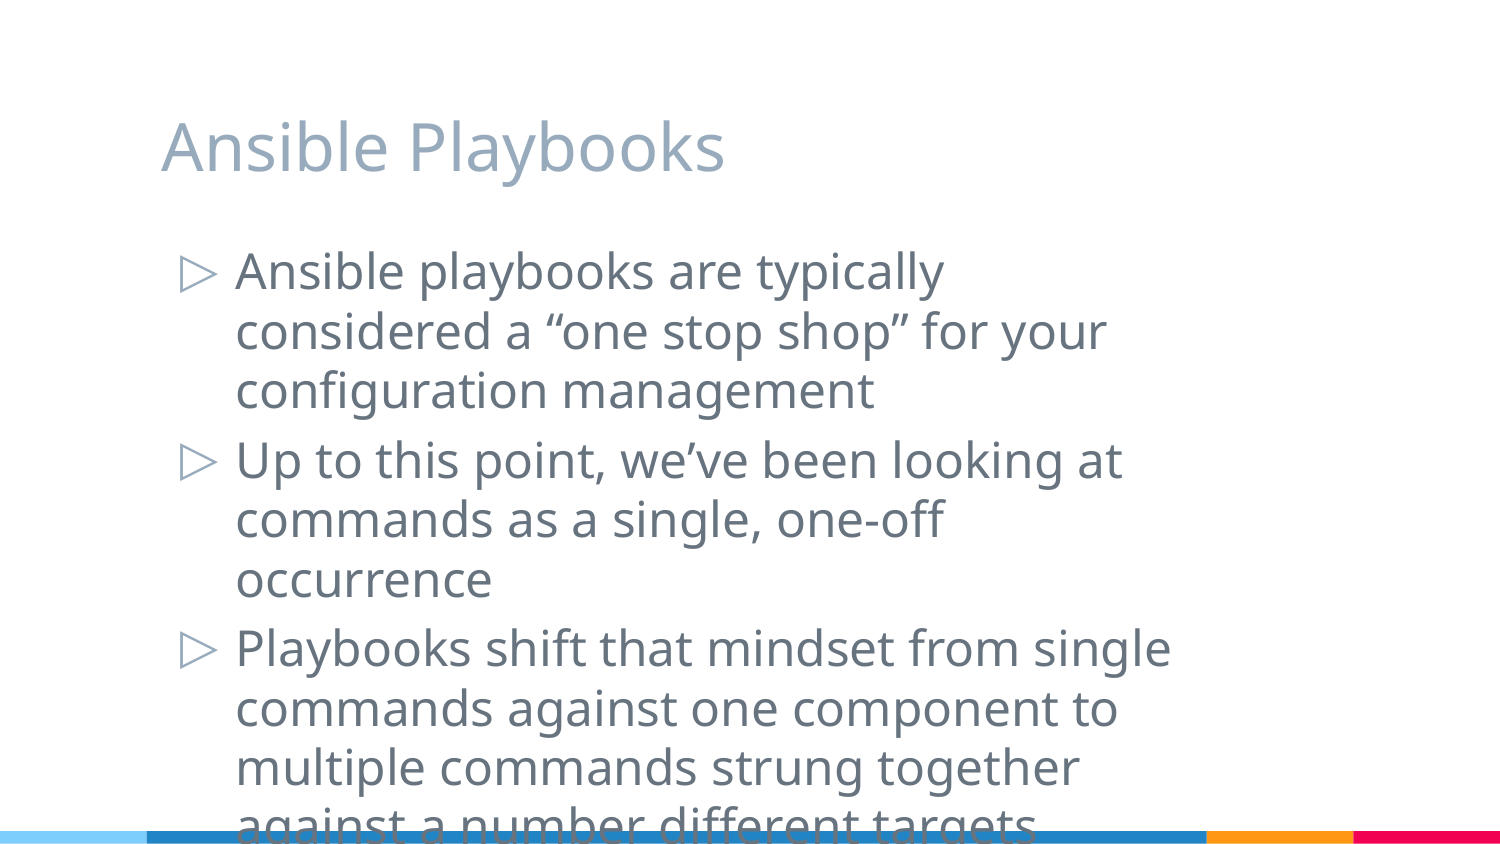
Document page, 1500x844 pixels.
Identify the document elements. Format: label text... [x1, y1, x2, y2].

title Ansible Playbooks [146, 58, 1208, 200]
list Ansible playbooks are typically considered a “one stop shop” for your configuration management Up to this point, we’ve been looking at commands as a single, one-off occurrence Playbooks shift that mindset from single commands against one component to multiple commands strung together against a number different targets [146, 224, 1208, 809]
